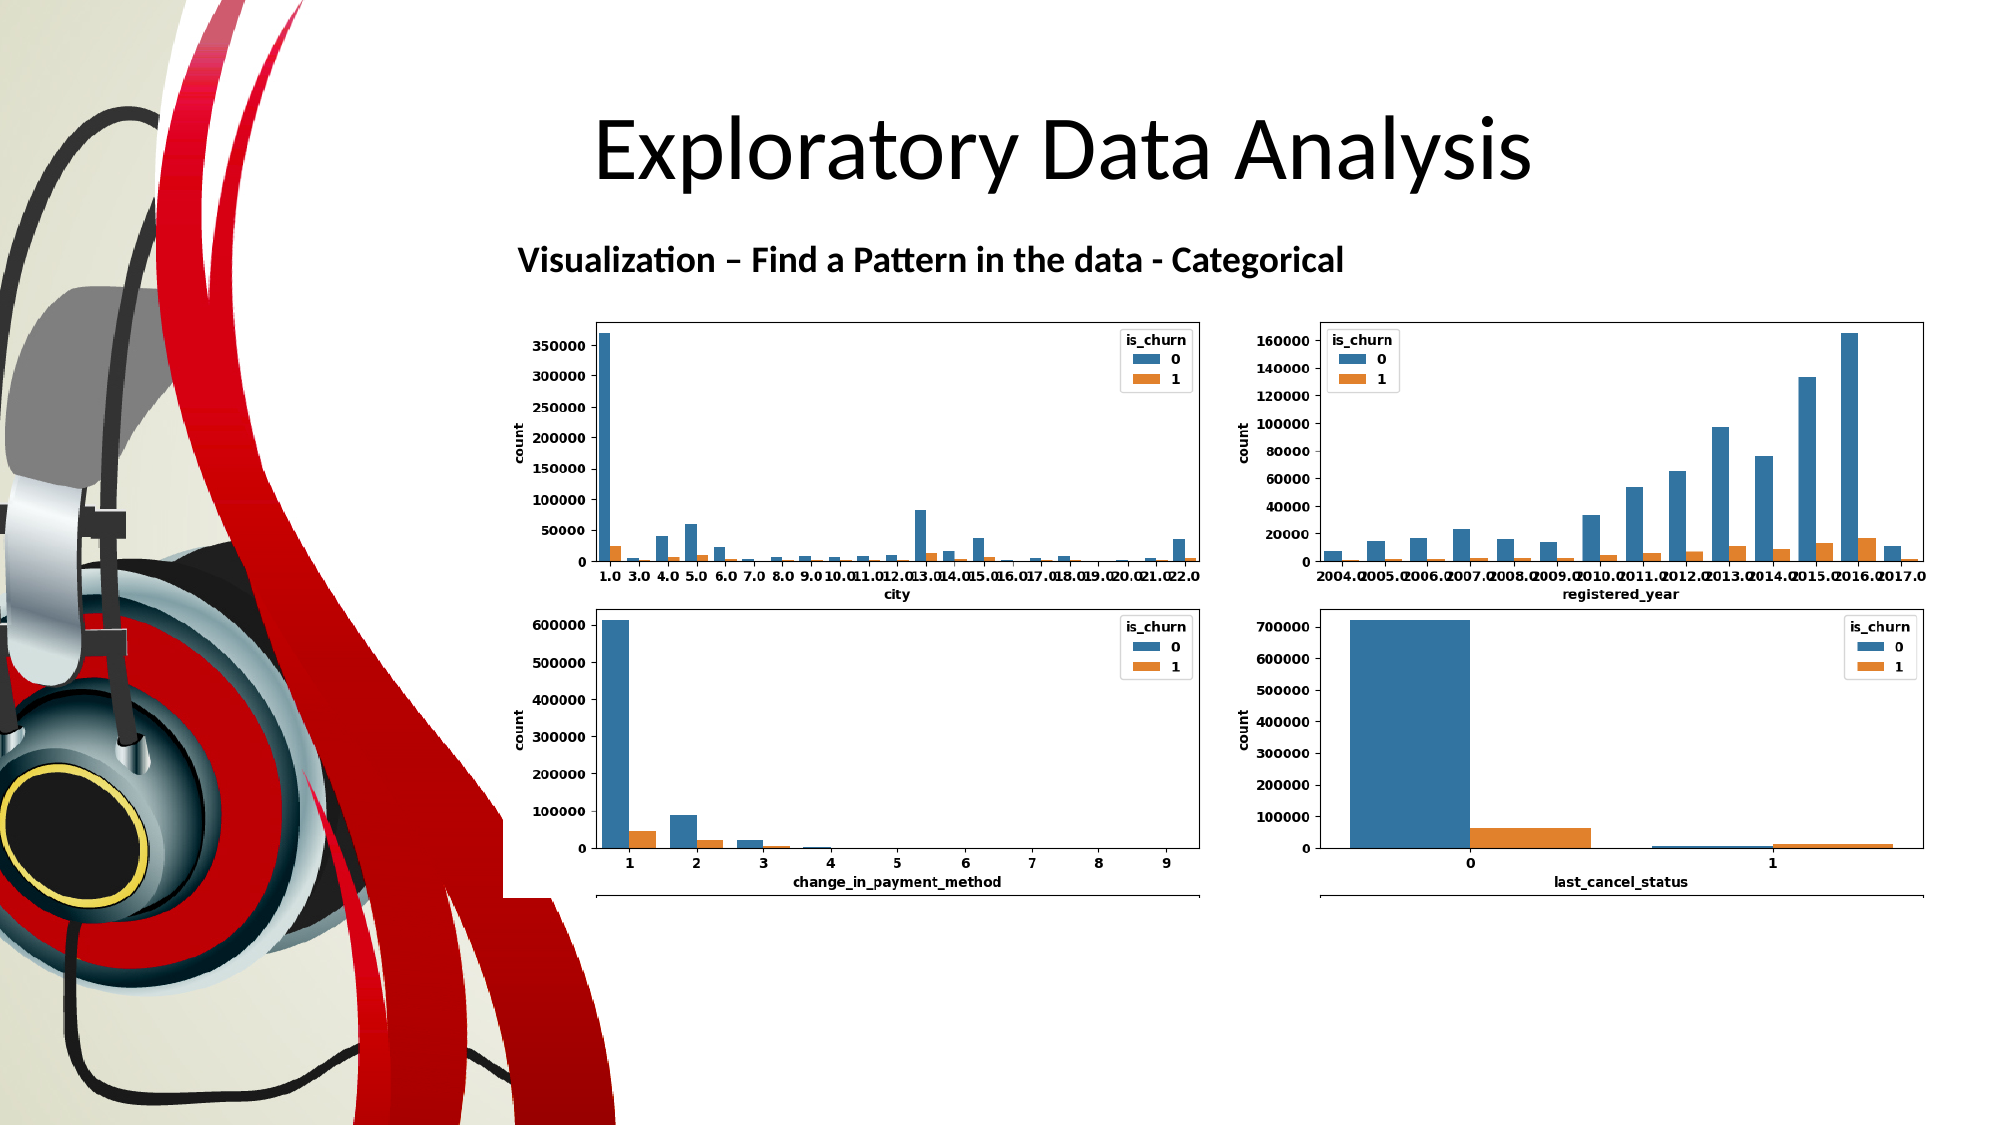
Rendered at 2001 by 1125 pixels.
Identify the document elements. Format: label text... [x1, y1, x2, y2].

text_box Visualization – Find a Pattern in the data - Categorical [502, 227, 1534, 288]
title Exploratory Data Analysis [578, 40, 2000, 259]
picture [0, 0, 2001, 1125]
